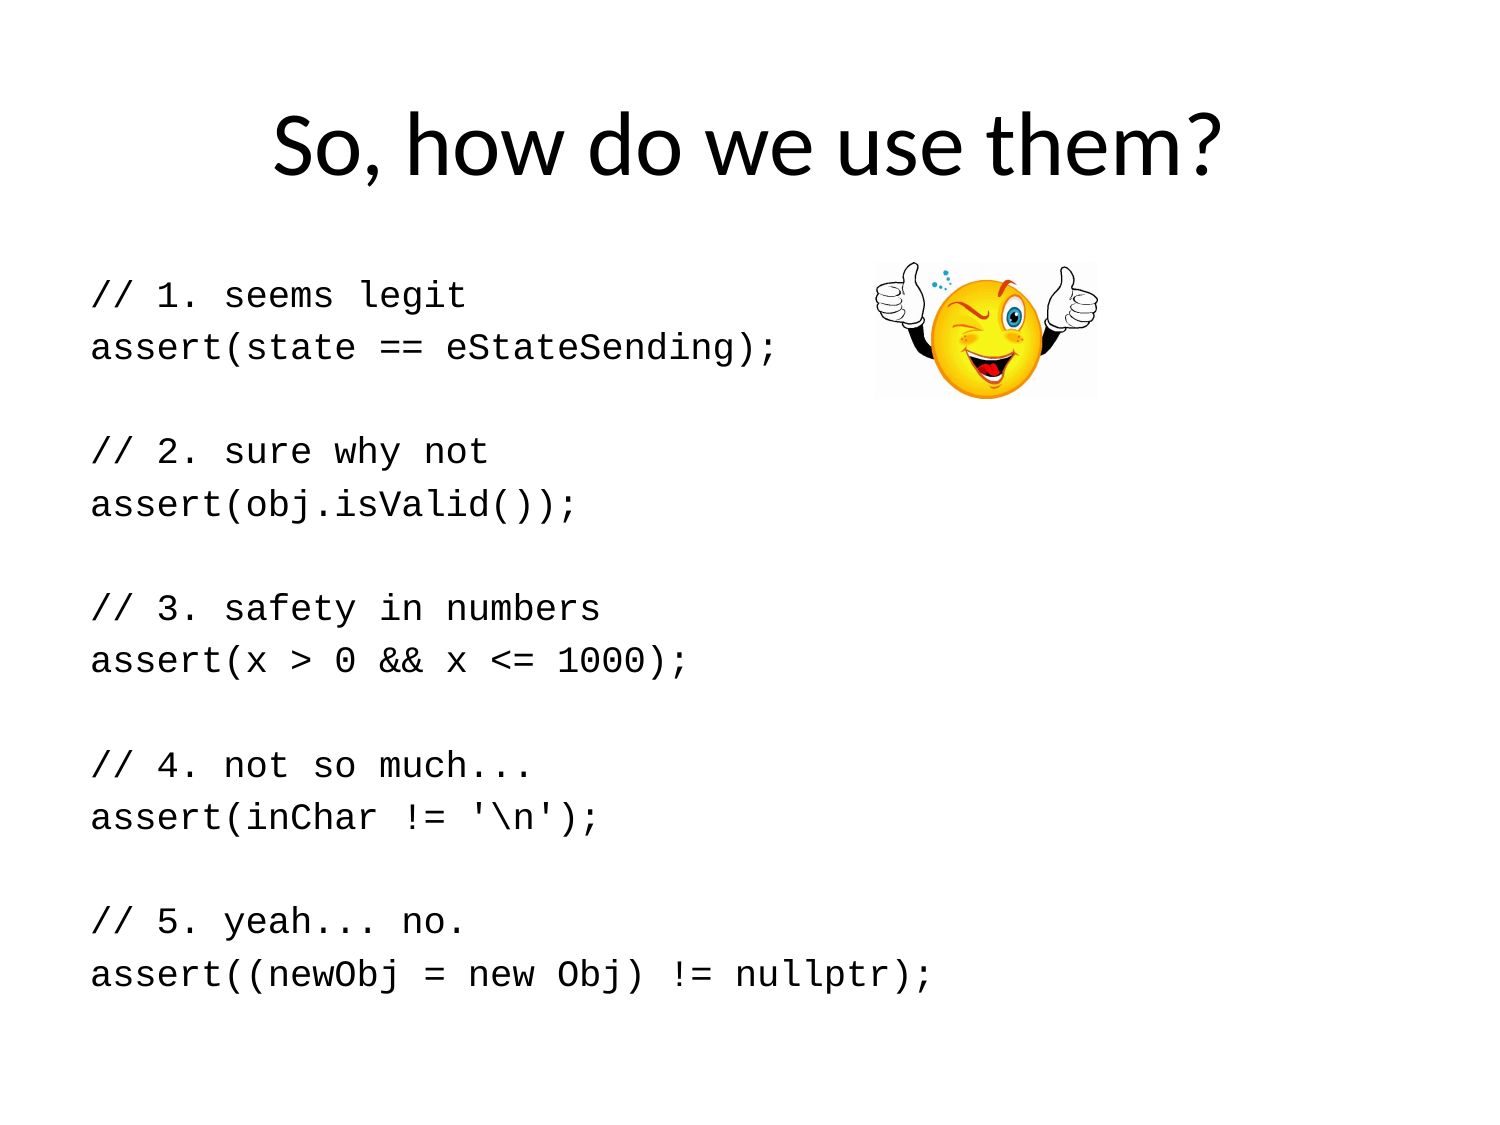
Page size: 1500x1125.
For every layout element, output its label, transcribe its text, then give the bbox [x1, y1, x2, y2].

title So, how do we use them? [75, 45, 1425, 233]
picture [874, 262, 1099, 399]
list // 1. seems legit assert(state == eStateSending); // 2. sure why not assert(obj.isValid()); // 3. safety in numbers assert(x > 0 && x <= 1000); // 4. not so much... assert(inChar != '\n'); // 5. yeah... no. assert((newObj = new Obj) != nullptr); [75, 262, 1425, 1005]
